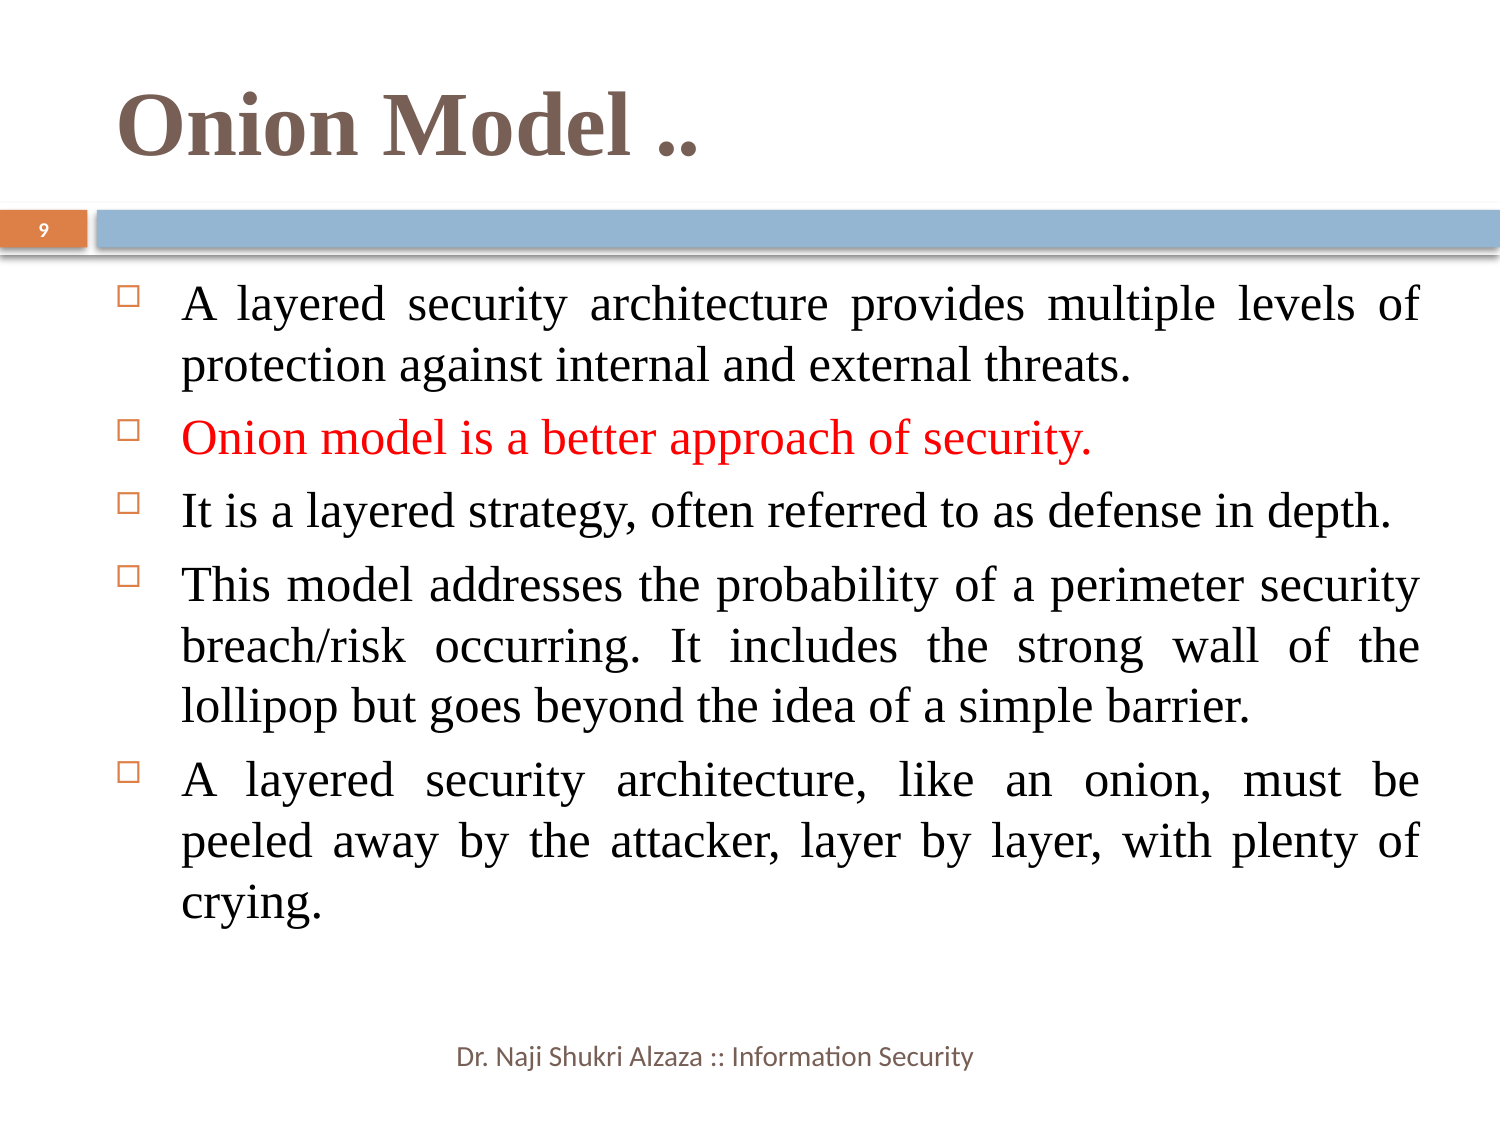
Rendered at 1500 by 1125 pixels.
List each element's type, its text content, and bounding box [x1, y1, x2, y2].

text_box A layered security architecture provides multiple levels of protection against internal and external threats. Onion model is a better approach of security. It is a layered strategy, often referred to as defense in depth. This model addresses the probability of a perimeter security breach/risk occurring. It includes the strong wall of the lollipop but goes beyond the idea of a simple barrier. A layered security architecture, like an onion, must be peeled away by the attacker, layer by layer, with plenty of crying. [100, 262, 1438, 1000]
text_box Onion Model .. [100, 37, 1438, 200]
text_box 9 [0, 208, 88, 249]
text_box Dr. Naji Shukri Alzaza :: Information Security [99, 1024, 990, 1085]
